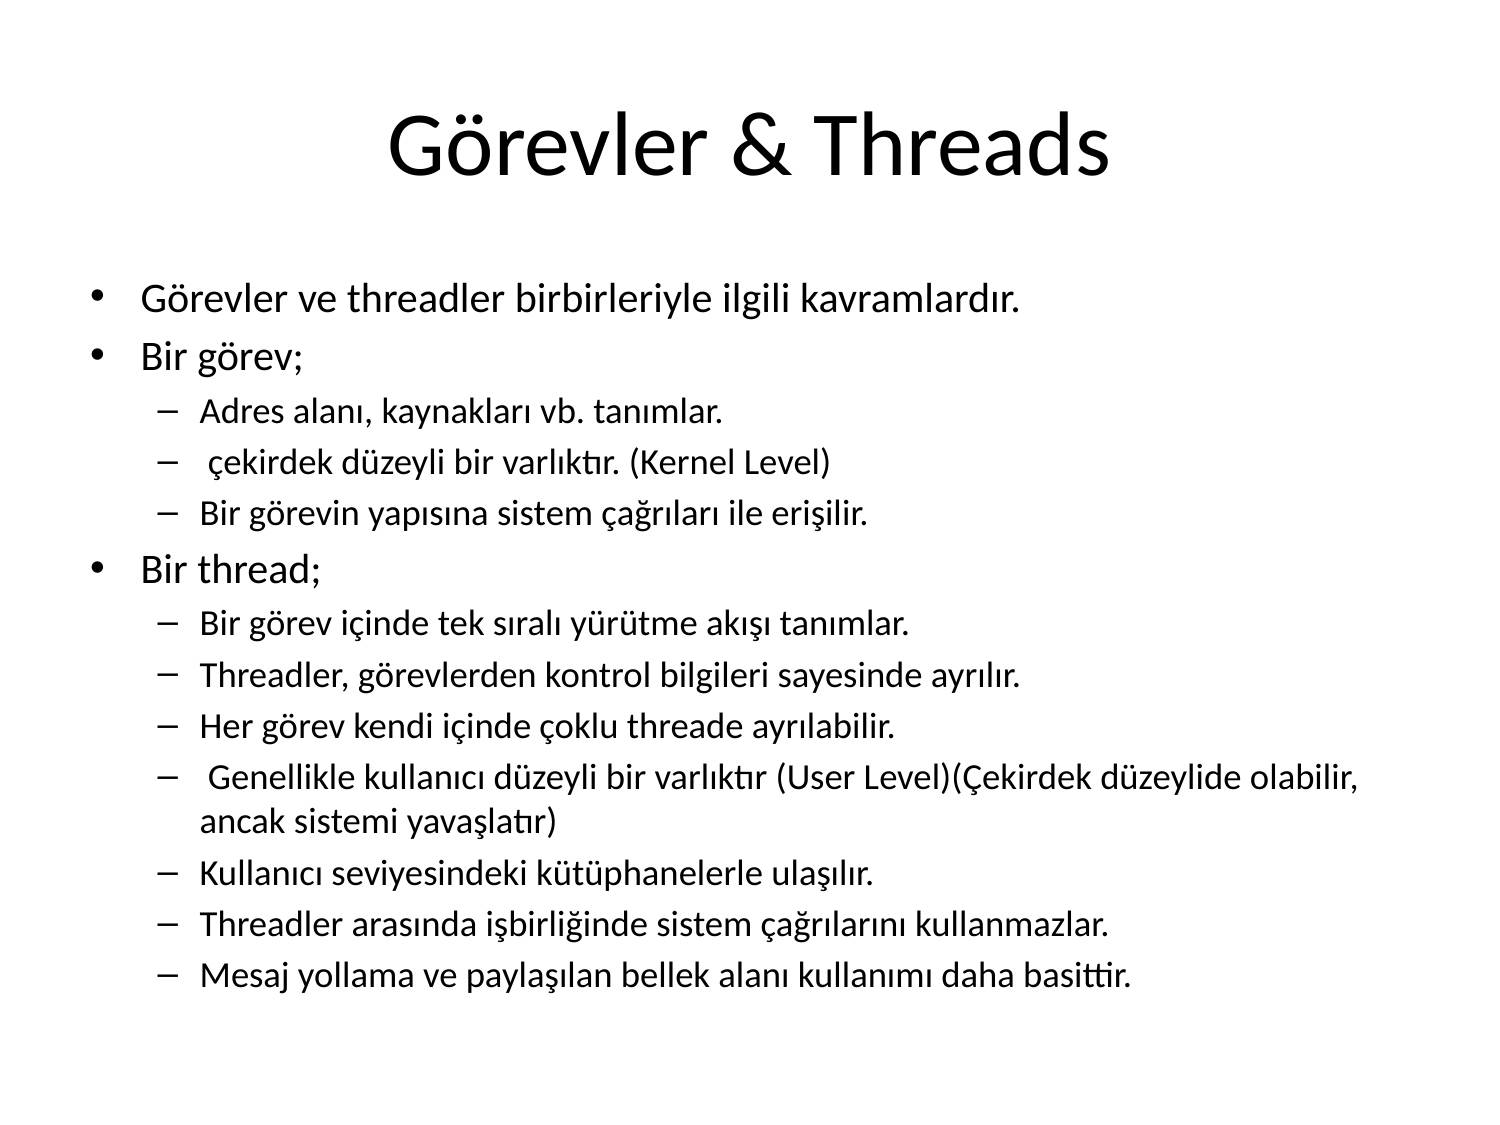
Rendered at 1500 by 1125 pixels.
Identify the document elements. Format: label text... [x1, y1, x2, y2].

title Görevler & Threads [75, 45, 1425, 233]
list Görevler ve threadler birbirleriyle ilgili kavramlardır. Bir görev; Adres alanı, kaynakları vb. tanımlar. çekirdek düzeyli bir varlıktır. (Kernel Level) Bir görevin yapısına sistem çağrıları ile erişilir. Bir thread; Bir görev içinde tek sıralı yürütme akışı tanımlar. Threadler, görevlerden kontrol bilgileri sayesinde ayrılır. Her görev kendi içinde çoklu threade ayrılabilir. Genellikle kullanıcı düzeyli bir varlıktır (User Level)(Çekirdek düzeylide olabilir, ancak sistemi yavaşlatır) Kullanıcı seviyesindeki kütüphanelerle ulaşılır. Threadler arasında işbirliğinde sistem çağrılarını kullanmazlar. Mesaj yollama ve paylaşılan bellek alanı kullanımı daha basittir. [75, 262, 1425, 1005]
